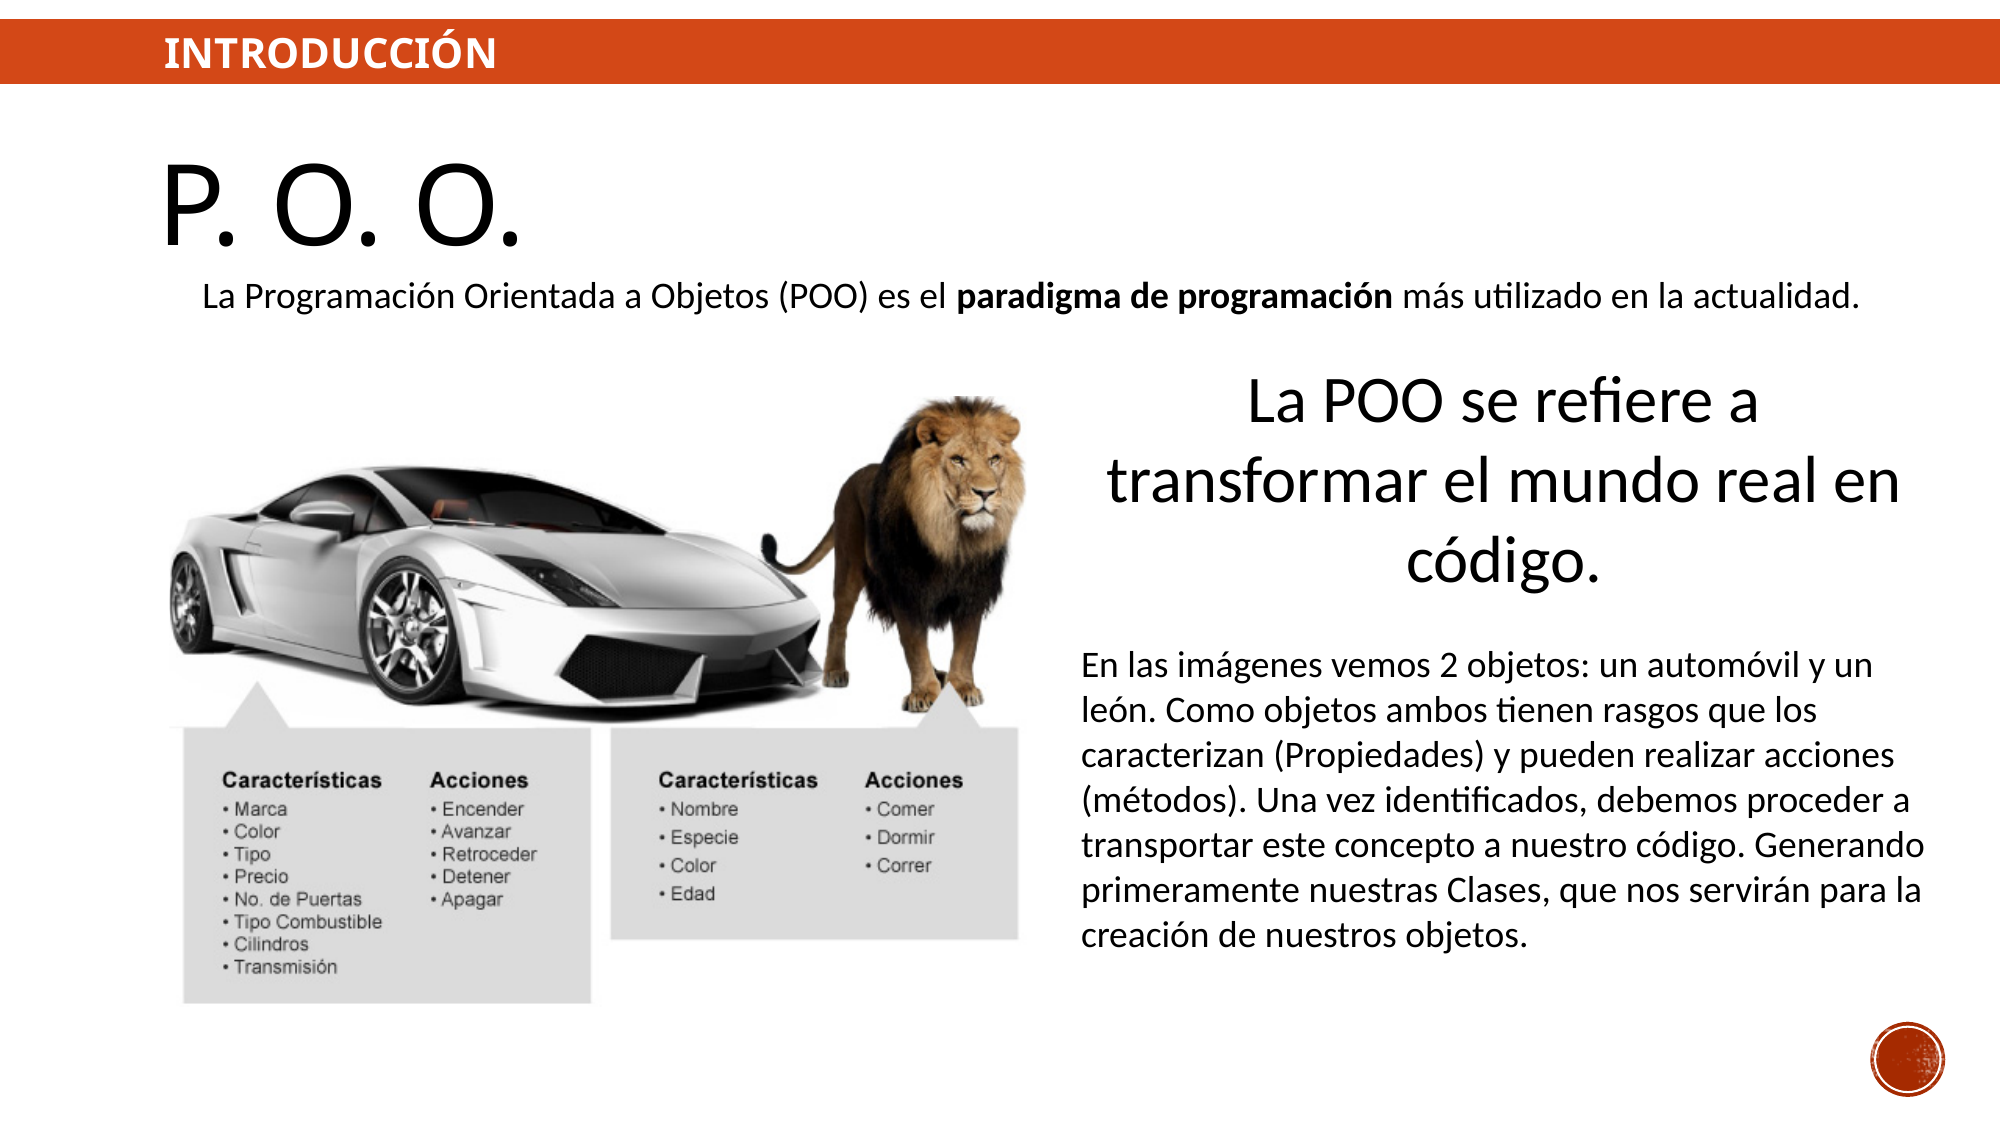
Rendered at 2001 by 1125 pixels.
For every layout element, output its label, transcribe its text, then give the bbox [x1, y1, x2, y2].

text_box INTRODUCCIÓN [0, 19, 2000, 84]
text_box La POO se refiere a transformar el mundo real en código. En las imágenes vemos 2 objetos: un automóvil y un león. Como objetos ambos tienen rasgos que los caracterizan (Propiedades) y pueden realizar acciones (métodos). Una vez identificados, debemos proceder a transportar este concepto a nuestro código. Generando primeramente nuestras Clases, que nos servirán para la creación de nuestros objetos. [1081, 355, 1928, 956]
title p. o. o. [115, 59, 1466, 295]
text_box La Programación Orientada a Objetos (POO) es el paradigma de programación más utilizado en la actualidad. [187, 263, 1906, 324]
picture [169, 396, 1027, 1007]
